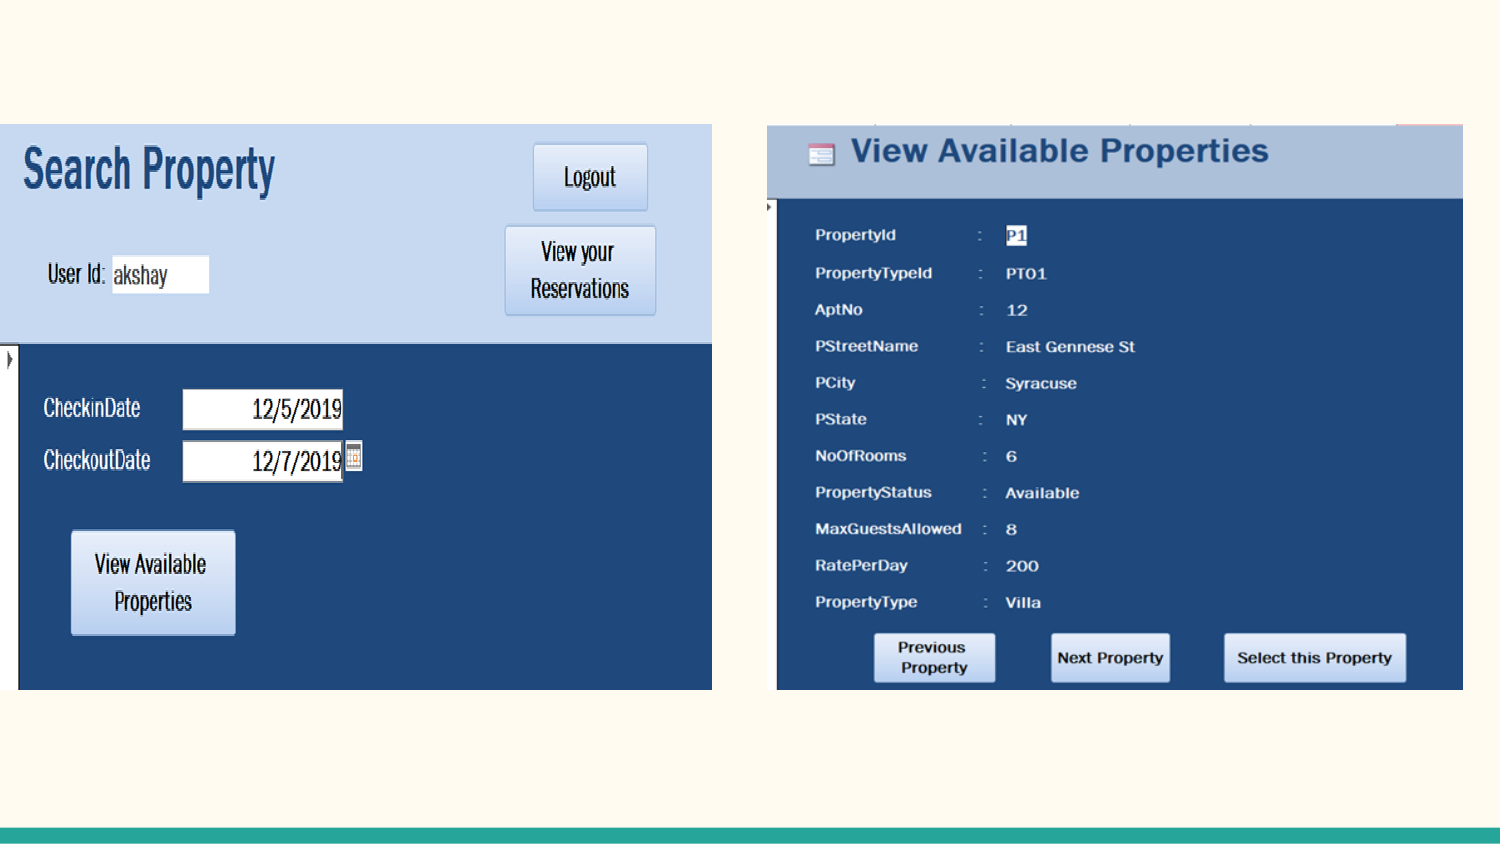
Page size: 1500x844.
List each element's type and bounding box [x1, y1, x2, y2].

picture [0, 123, 712, 690]
picture [767, 123, 1463, 690]
